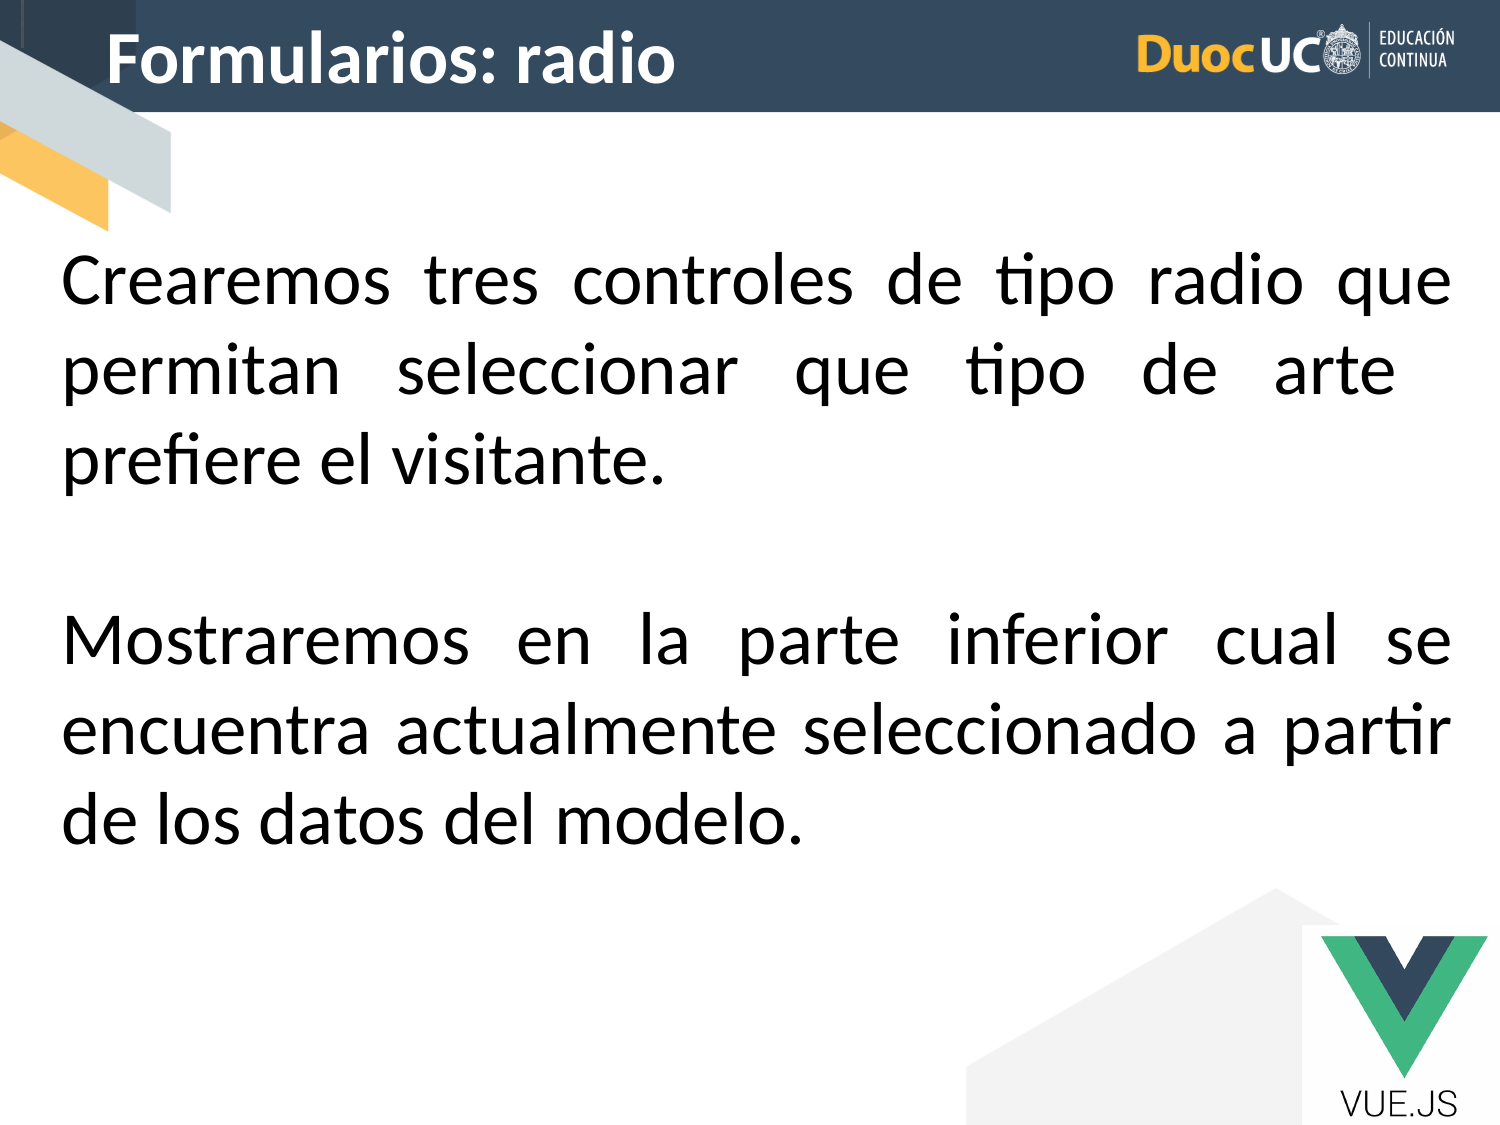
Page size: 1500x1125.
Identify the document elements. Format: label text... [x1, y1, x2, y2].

text_box Crearemos tres controles de tipo radio que permitan seleccionar que tipo de arte prefiere el visitante. Mostraremos en la parte inferior cual se encuentra actualmente seleccionado a partir de los datos del modelo. [47, 221, 1469, 867]
text_box Formularios: radio [91, 0, 739, 106]
picture [0, 0, 1500, 1125]
